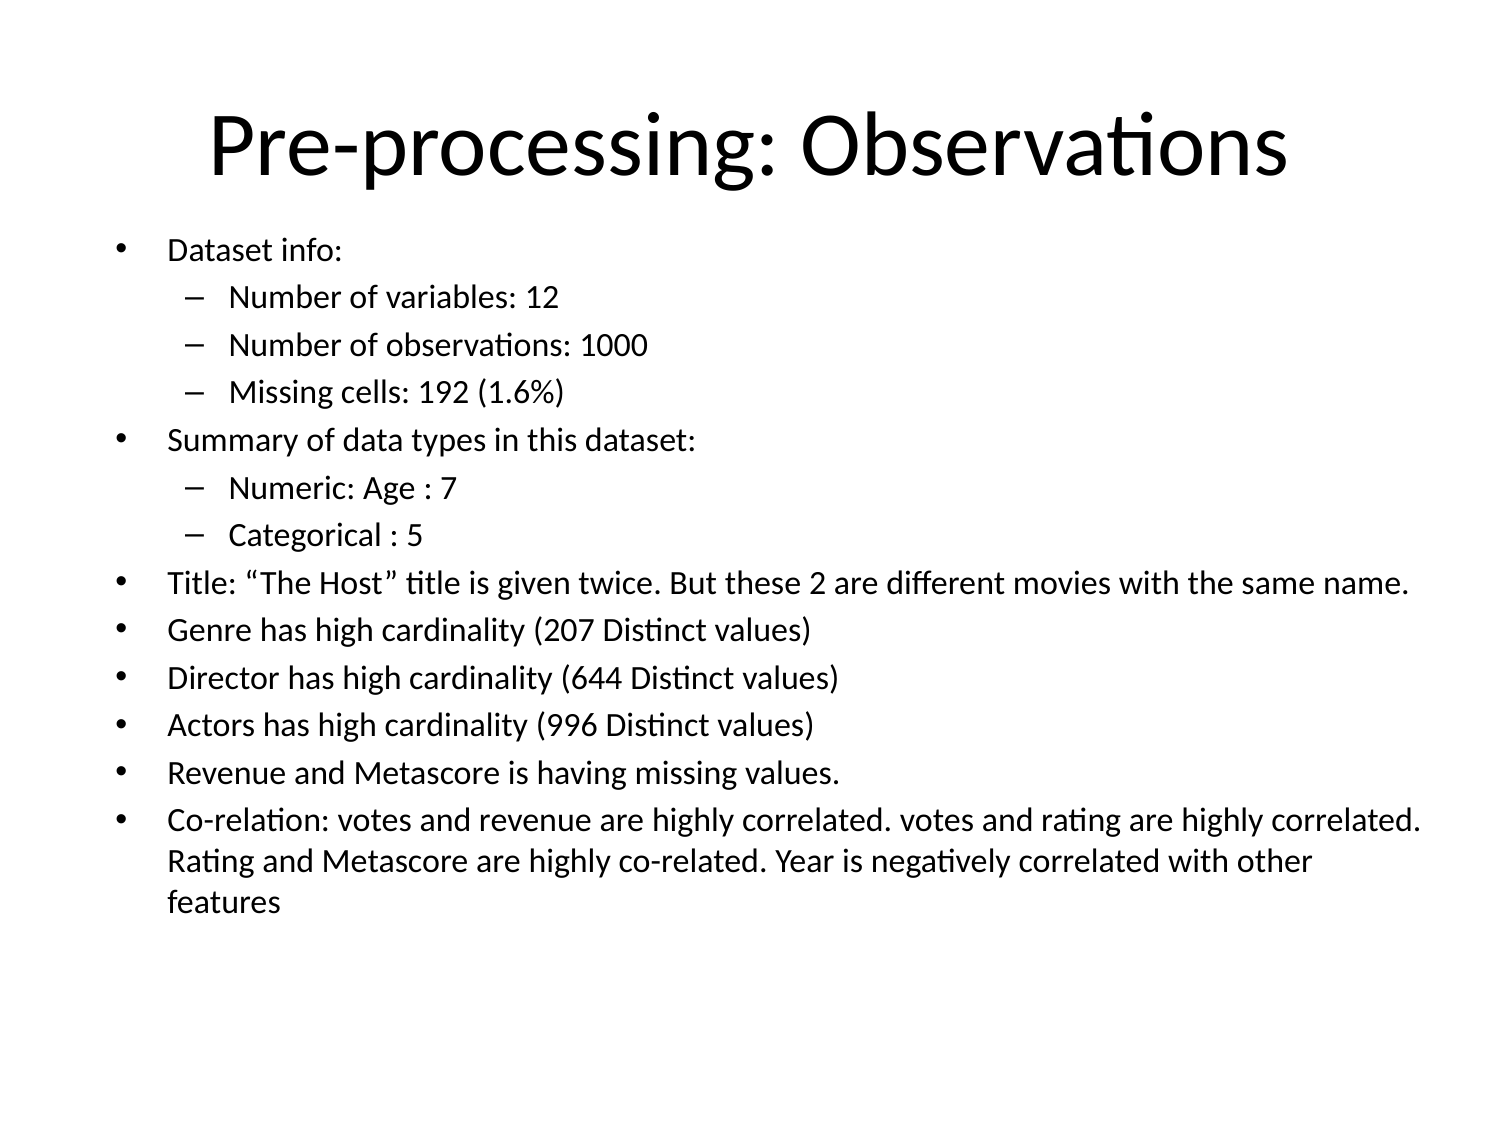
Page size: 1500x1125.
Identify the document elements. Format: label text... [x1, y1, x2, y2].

list Dataset info: Number of variables: 12 Number of observations: 1000 Missing cells: 192 (1.6%) Summary of data types in this dataset: Numeric: Age : 7 Categorical : 5 Title: “The Host” title is given twice. But these 2 are different movies with the same name. Genre has high cardinality (207 Distinct values) Director has high cardinality (644 Distinct values) Actors has high cardinality (996 Distinct values) Revenue and Metascore is having missing values. Co-relation: votes and revenue are highly correlated. votes and rating are highly correlated. Rating and Metascore are highly co-related. Year is negatively correlated with other features [100, 219, 1451, 963]
title Pre-processing: Observations [75, 45, 1425, 233]
